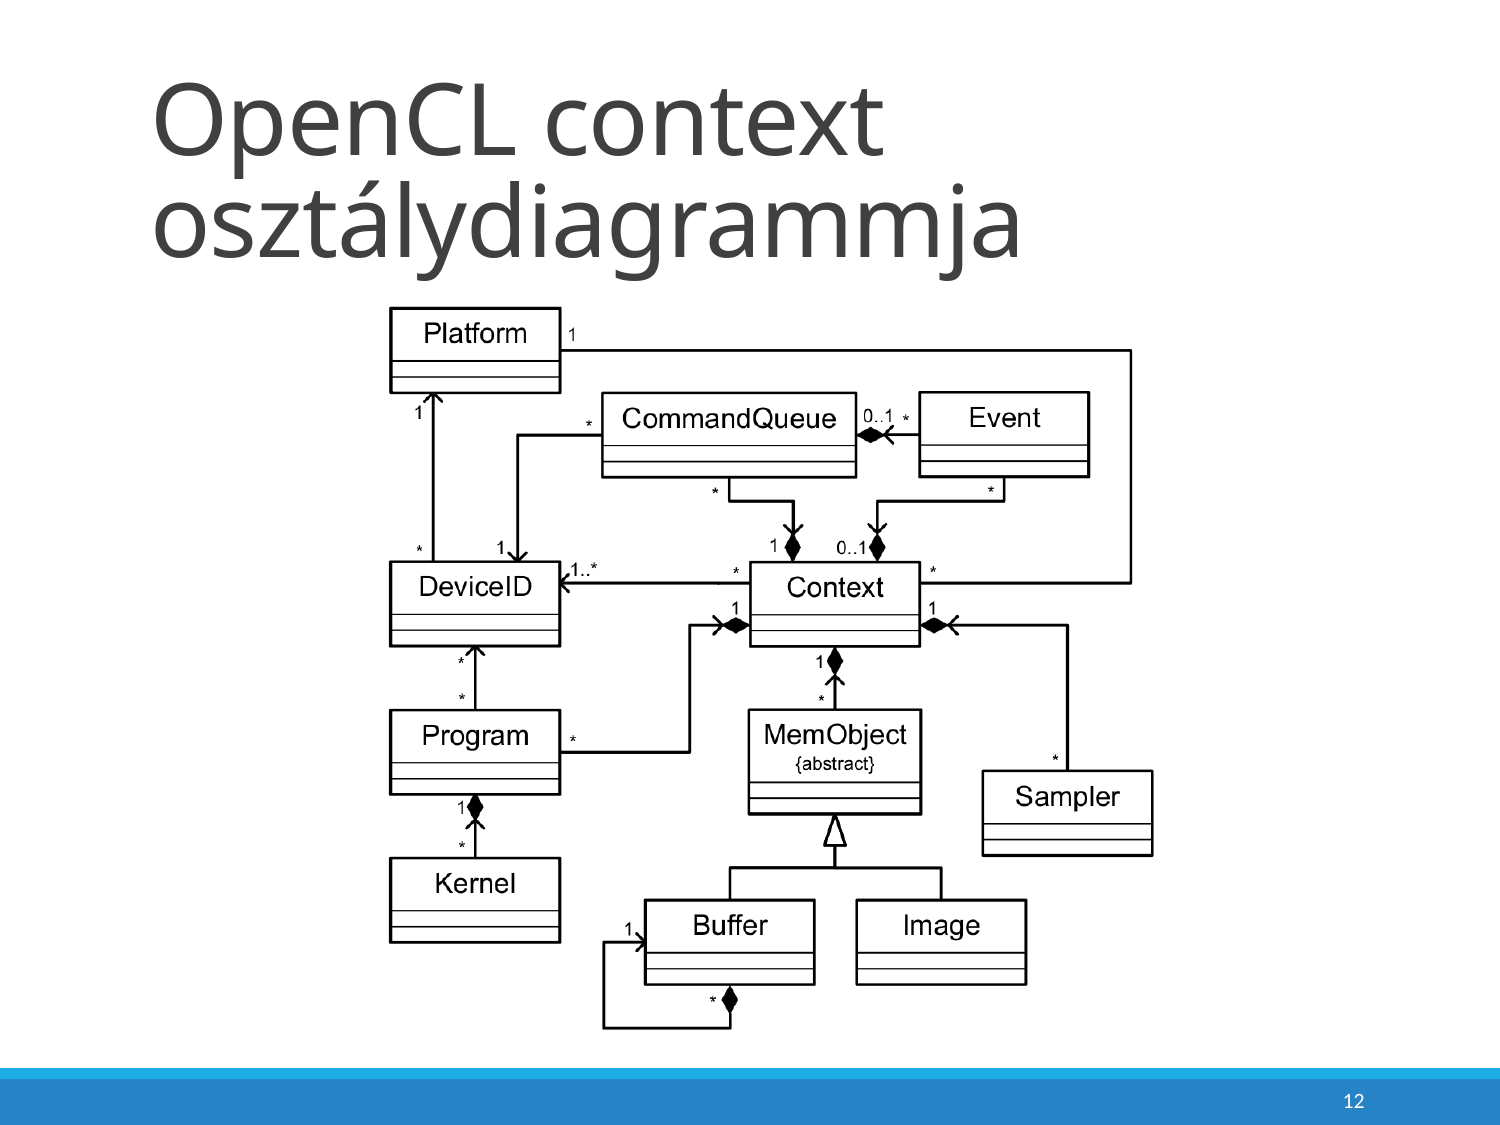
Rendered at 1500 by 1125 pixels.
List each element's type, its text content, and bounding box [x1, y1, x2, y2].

slide_number 12 [1218, 1079, 1380, 1120]
title OpenCL context osztálydiagrammja [135, 47, 1373, 285]
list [351, 302, 1156, 1035]
